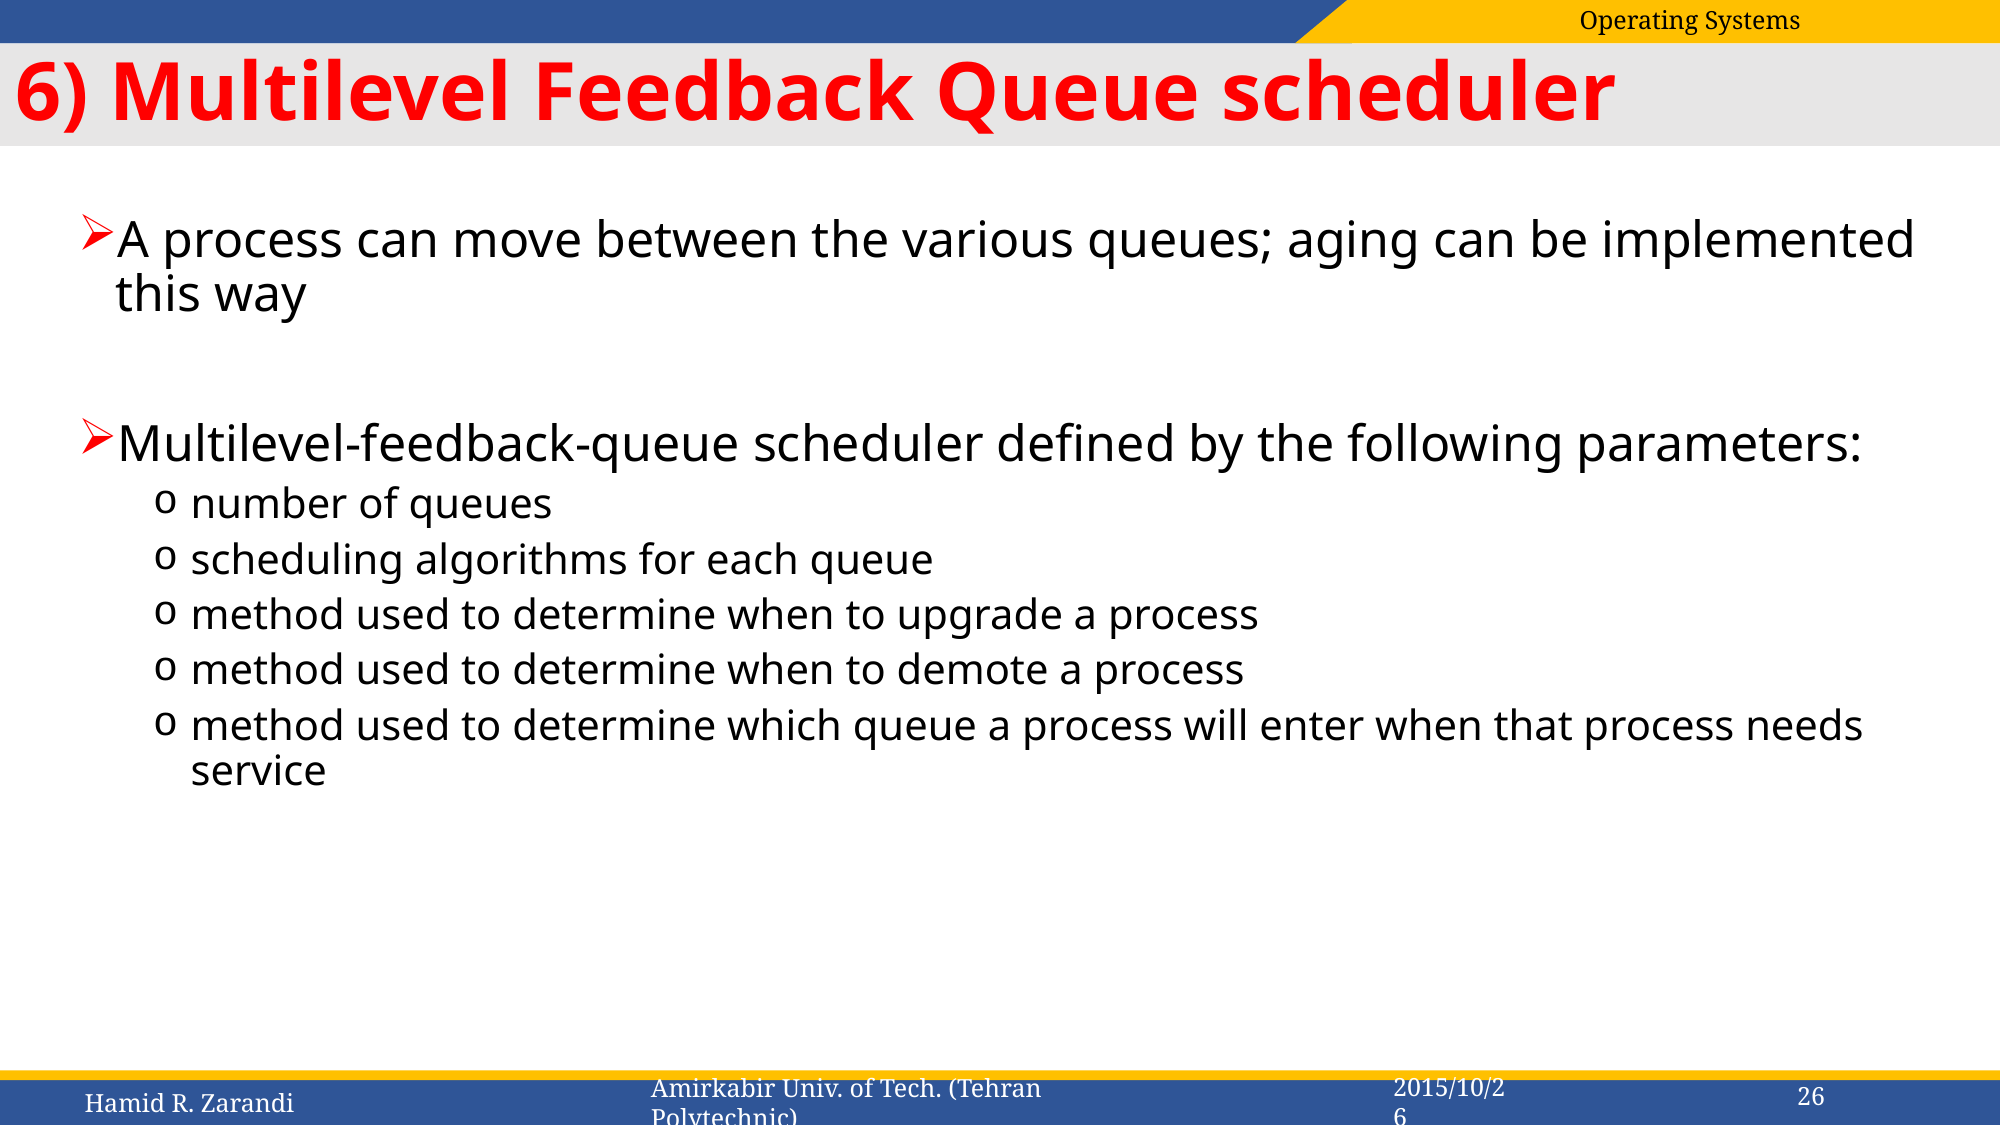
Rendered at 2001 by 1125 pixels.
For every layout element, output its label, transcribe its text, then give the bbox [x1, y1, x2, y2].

title 6) Multilevel Feedback Queue scheduler [0, 43, 2000, 146]
list A process can move between the various queues; aging can be implemented this way Multilevel-feedback-queue scheduler defined by the following parameters: number of queues scheduling algorithms for each queue method used to determine when to upgrade a process method used to determine when to demote a process method used to determine which queue a process will enter when that process needs service [63, 207, 1937, 1014]
